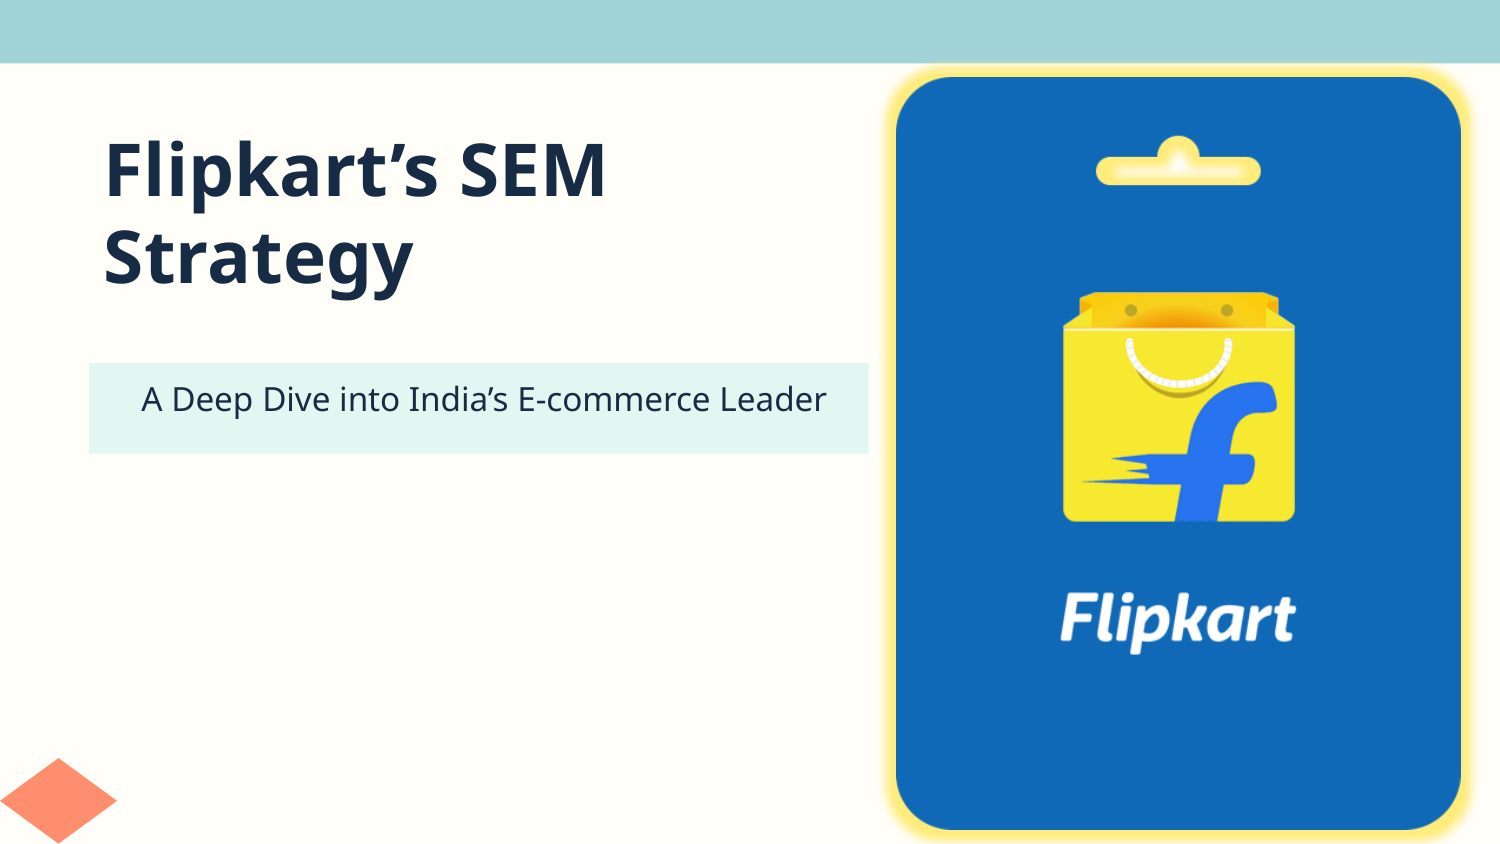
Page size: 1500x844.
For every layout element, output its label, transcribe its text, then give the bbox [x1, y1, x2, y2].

picture [896, 77, 1462, 831]
subtitle A Deep Dive into India’s E-commerce Leader [89, 363, 869, 454]
title Flipkart’s SEM Strategy [89, 63, 885, 314]
